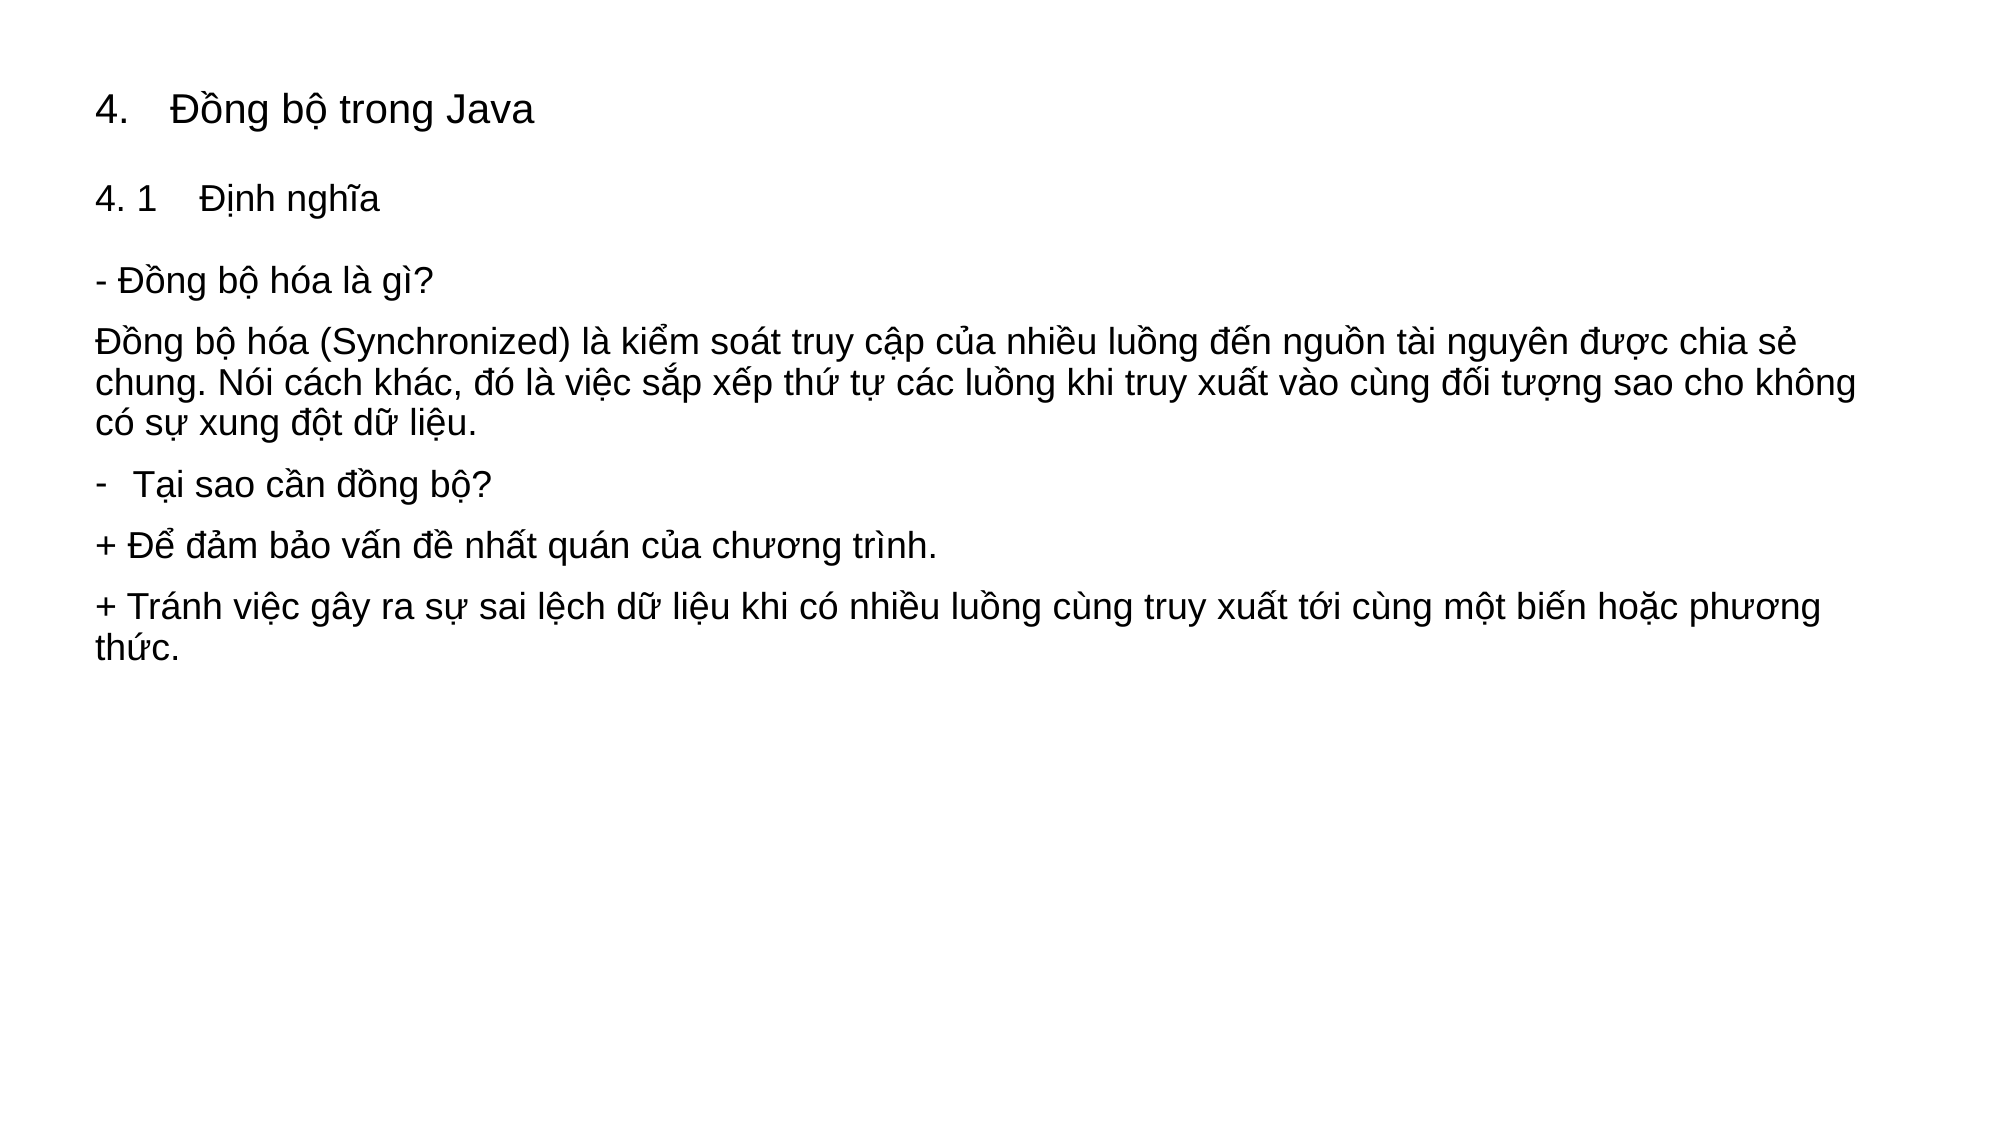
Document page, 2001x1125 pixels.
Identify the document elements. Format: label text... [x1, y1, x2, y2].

text_box Đồng bộ trong Java [80, 74, 1952, 140]
text_box - Đồng bộ hóa là gì? Đồng bộ hóa (Synchronized) là kiểm soát truy cập của nhiều luồng đến nguồn tài nguyên được chia sẻ chung. Nói cách khác, đó là việc sắp xếp thứ tự các luồng khi truy xuất vào cùng đối tượng sao cho không có sự xung đột dữ liệu. Tại sao cần đồng bộ? + Để đảm bảo vấn đề nhất quán của chương trình. + Tránh việc gây ra sự sai lệch dữ liệu khi có nhiều luồng cùng truy xuất tới cùng một biến hoặc phương thức. [80, 272, 1891, 1125]
text_box 4. 1 Định nghĩa [80, 166, 1952, 272]
